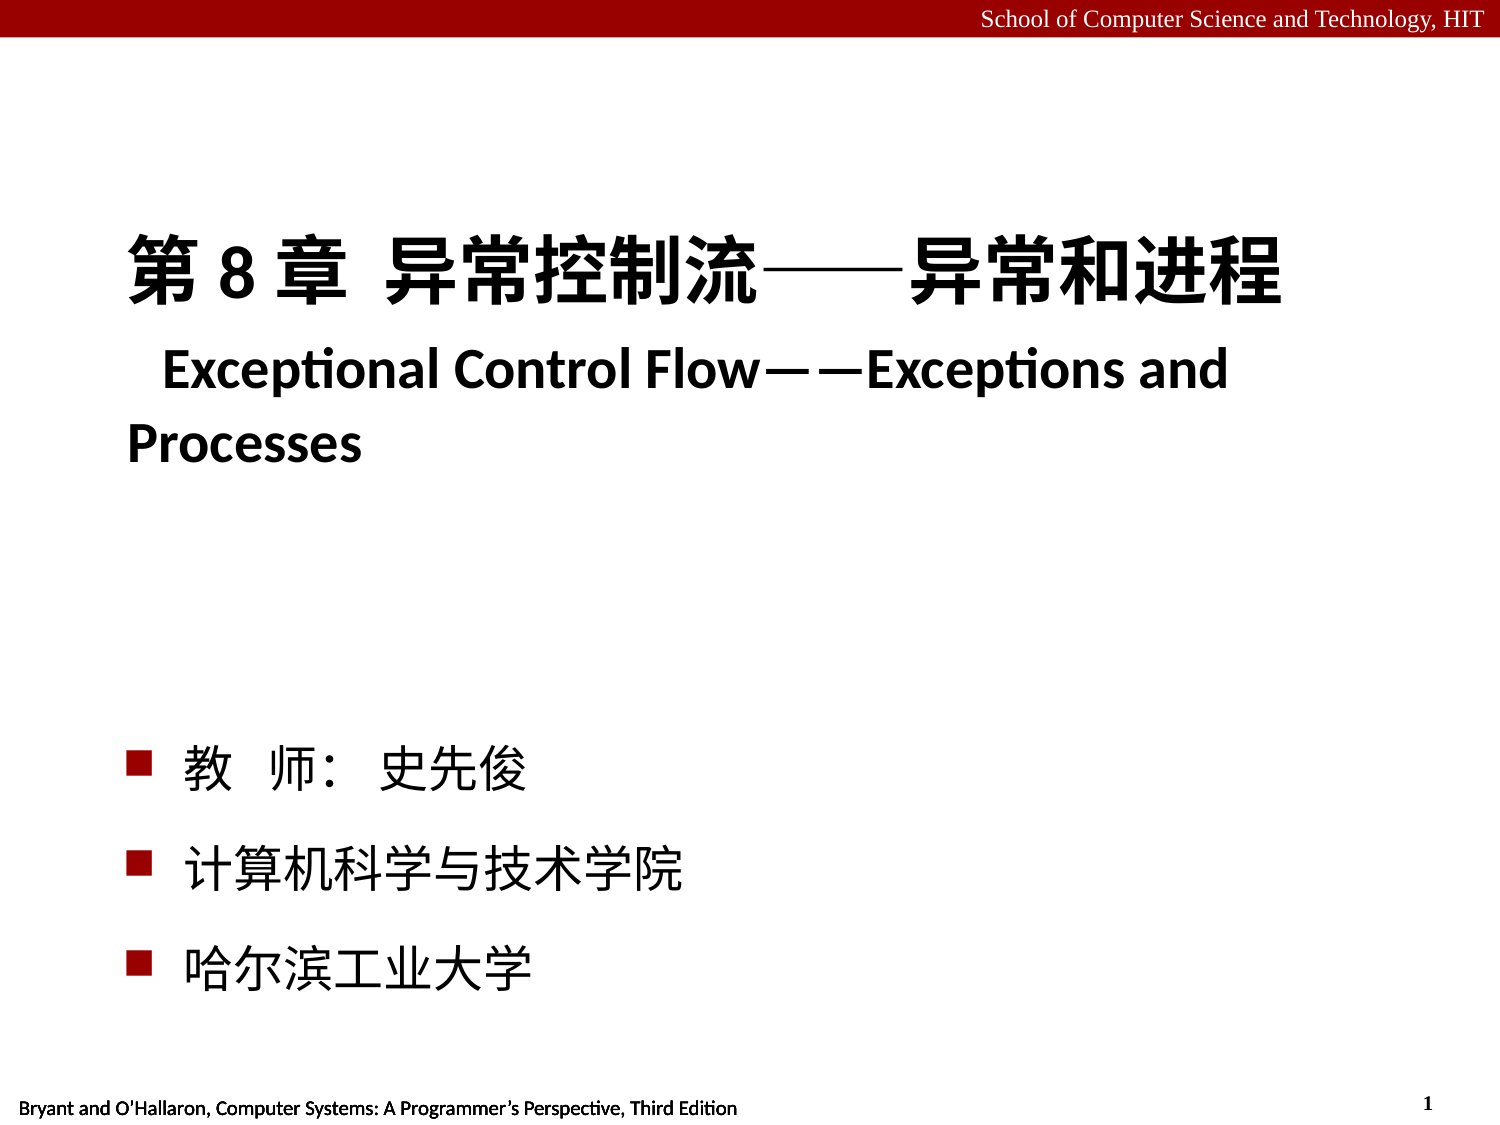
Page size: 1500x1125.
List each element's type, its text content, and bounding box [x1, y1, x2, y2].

text_box 教 师： 史先俊 计算机科学与技术学院 哈尔滨工业大学 [112, 699, 1373, 988]
title 第8章 异常控制流——异常和进程 Exceptional Control Flow——Exceptions and Processes [125, 223, 1476, 475]
